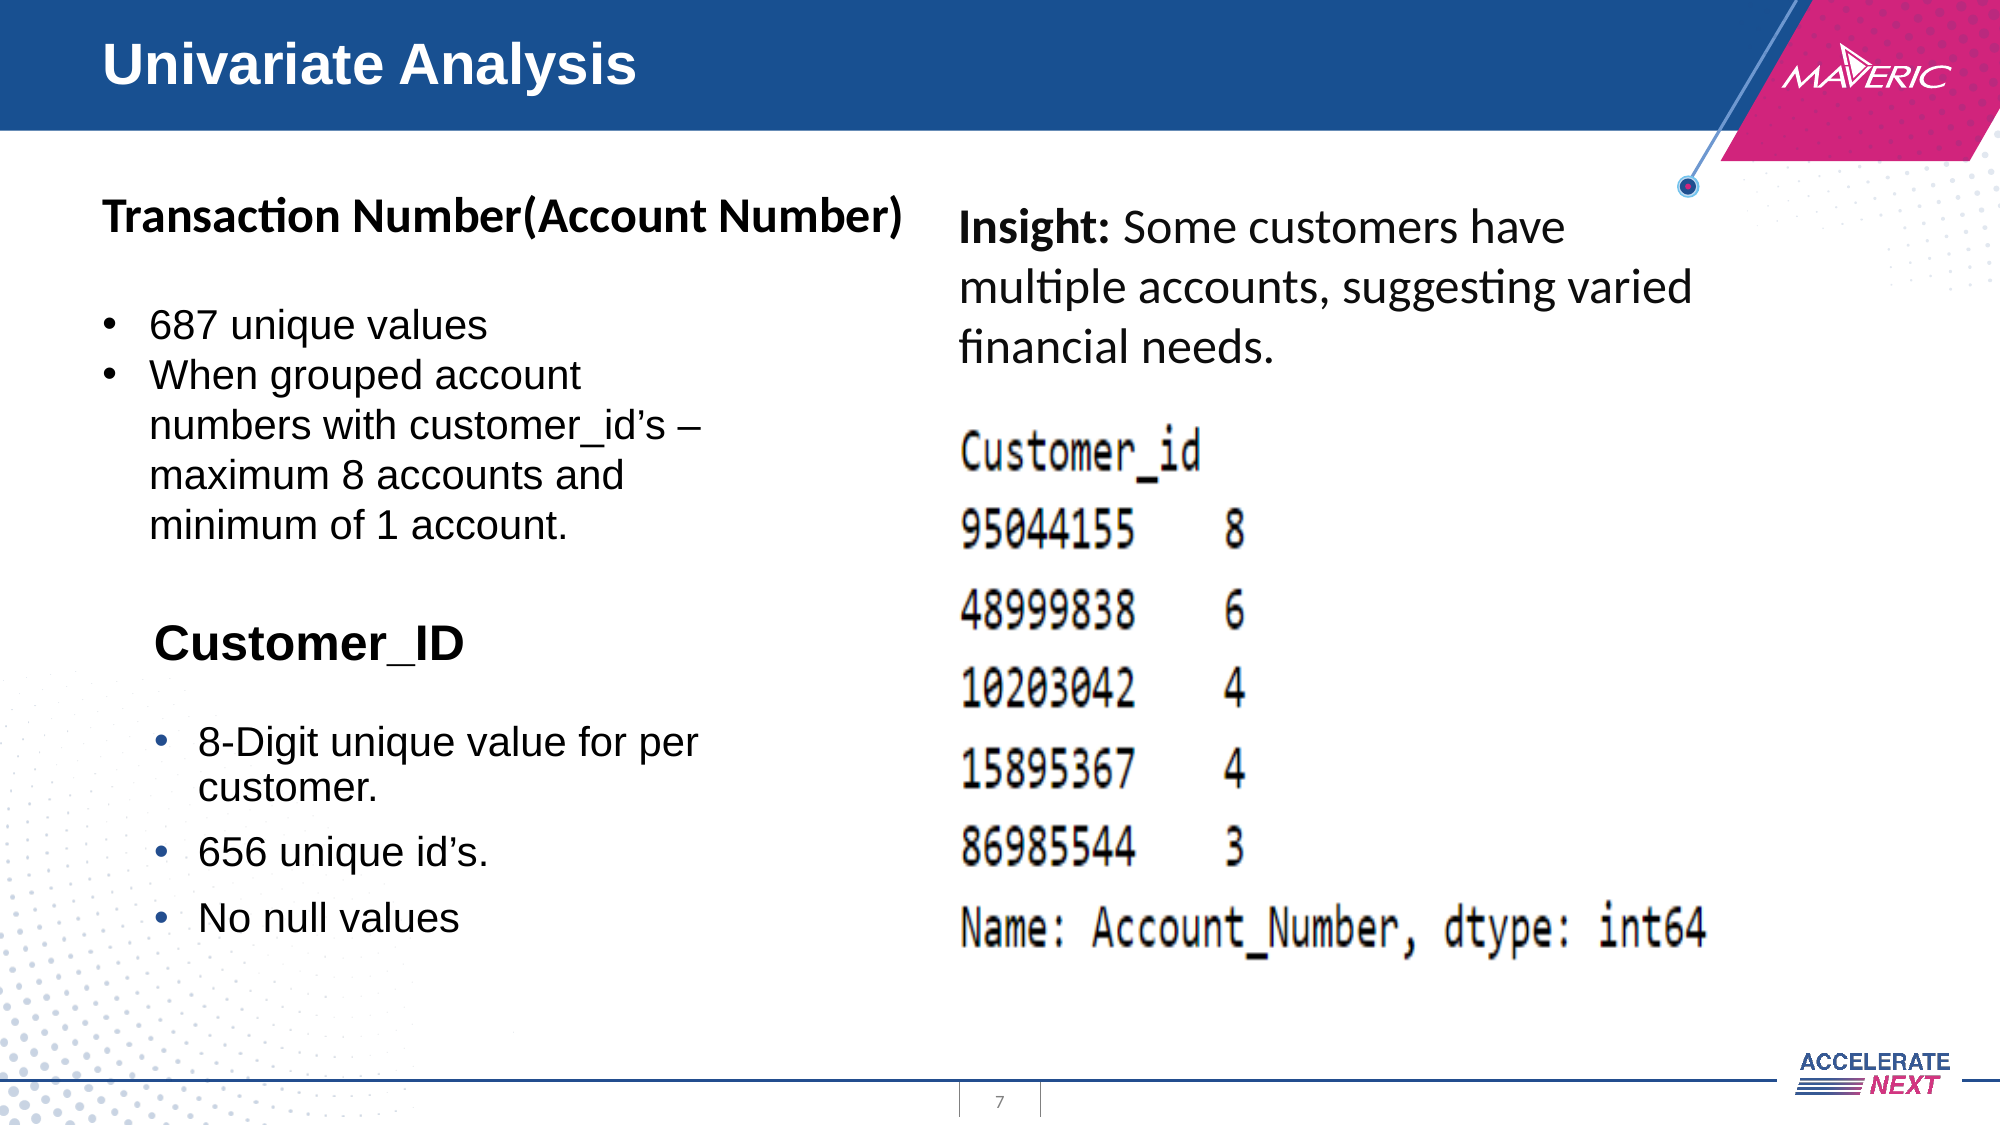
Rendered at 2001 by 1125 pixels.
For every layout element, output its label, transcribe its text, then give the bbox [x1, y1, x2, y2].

picture [943, 397, 1740, 976]
picture [1791, 1051, 1953, 1097]
text_box Customer_ID [139, 603, 743, 679]
title Univariate Analysis [87, 26, 1678, 106]
list [124, 310, 858, 612]
text_box 687 unique values When grouped account numbers with customer_id’s – maximum 8 accounts and minimum of 1 account. [87, 290, 759, 601]
picture [0, 671, 514, 1125]
text_box 8-Digit unique value for per customer. 656 unique id’s. No null values [139, 712, 756, 976]
text_box Transaction Number(Account Number) [87, 175, 970, 251]
text_box Insight: Some customers have multiple accounts, suggesting varied financial needs. [943, 186, 1723, 382]
slide_number 7 [959, 1083, 1041, 1119]
